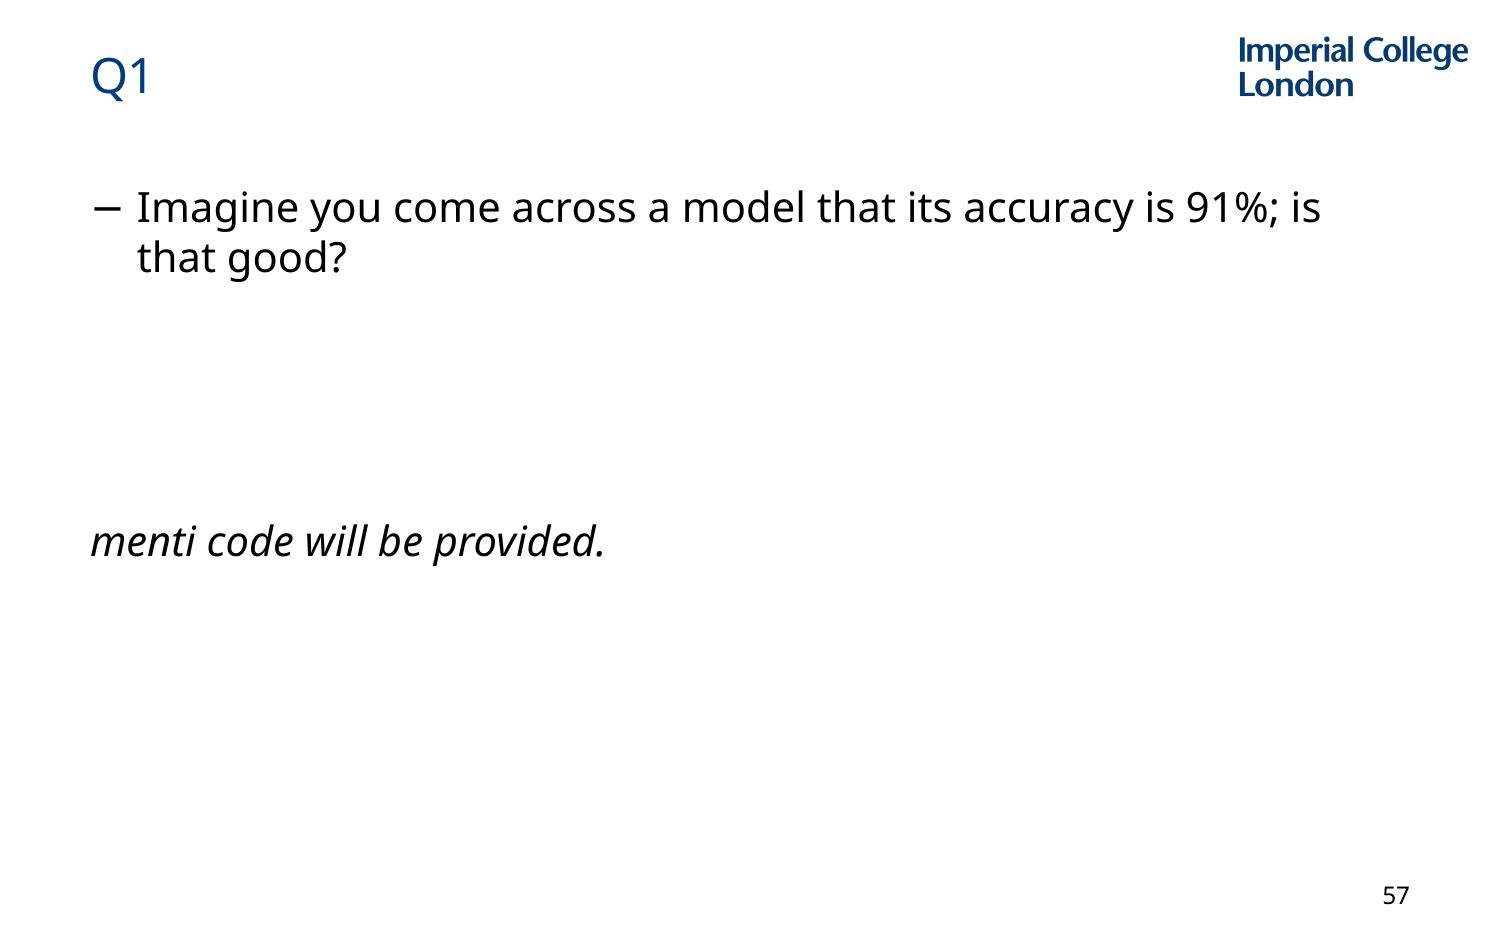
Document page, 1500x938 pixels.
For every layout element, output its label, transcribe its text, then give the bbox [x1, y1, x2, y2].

picture [1425, 18, 1486, 114]
slide_number 57 [1074, 872, 1426, 920]
title Q1 [75, 0, 1425, 153]
list Imagine you come across a model that its accuracy is 91%; is that good? menti code will be provided. [75, 173, 1425, 853]
